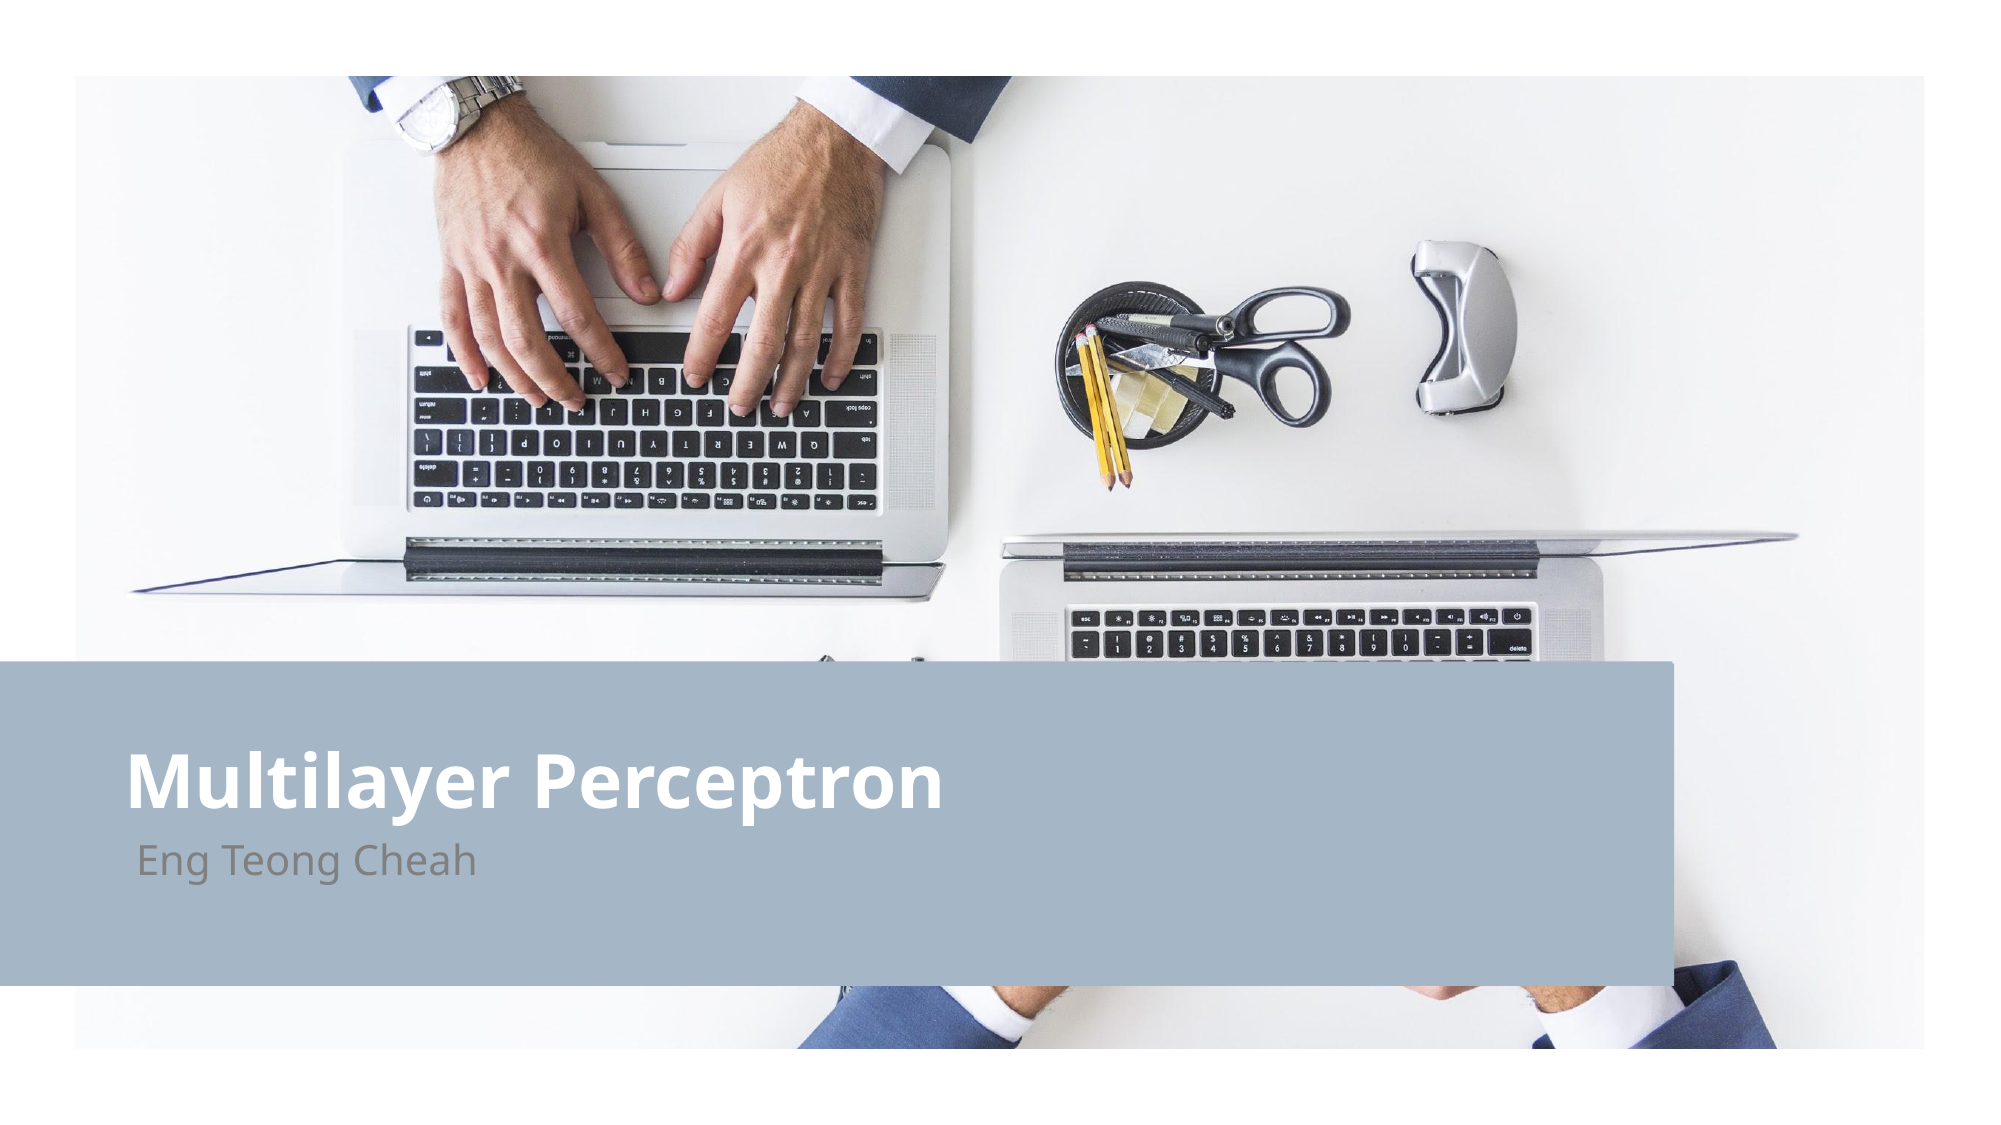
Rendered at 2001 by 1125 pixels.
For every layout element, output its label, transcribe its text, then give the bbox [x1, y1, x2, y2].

picture [75, 76, 1925, 661]
text_box [0, 663, 1675, 986]
title Multilayer Perceptron [104, 425, 1925, 844]
picture [75, 844, 1925, 1049]
subtitle Eng Teong Cheah [121, 824, 1761, 944]
